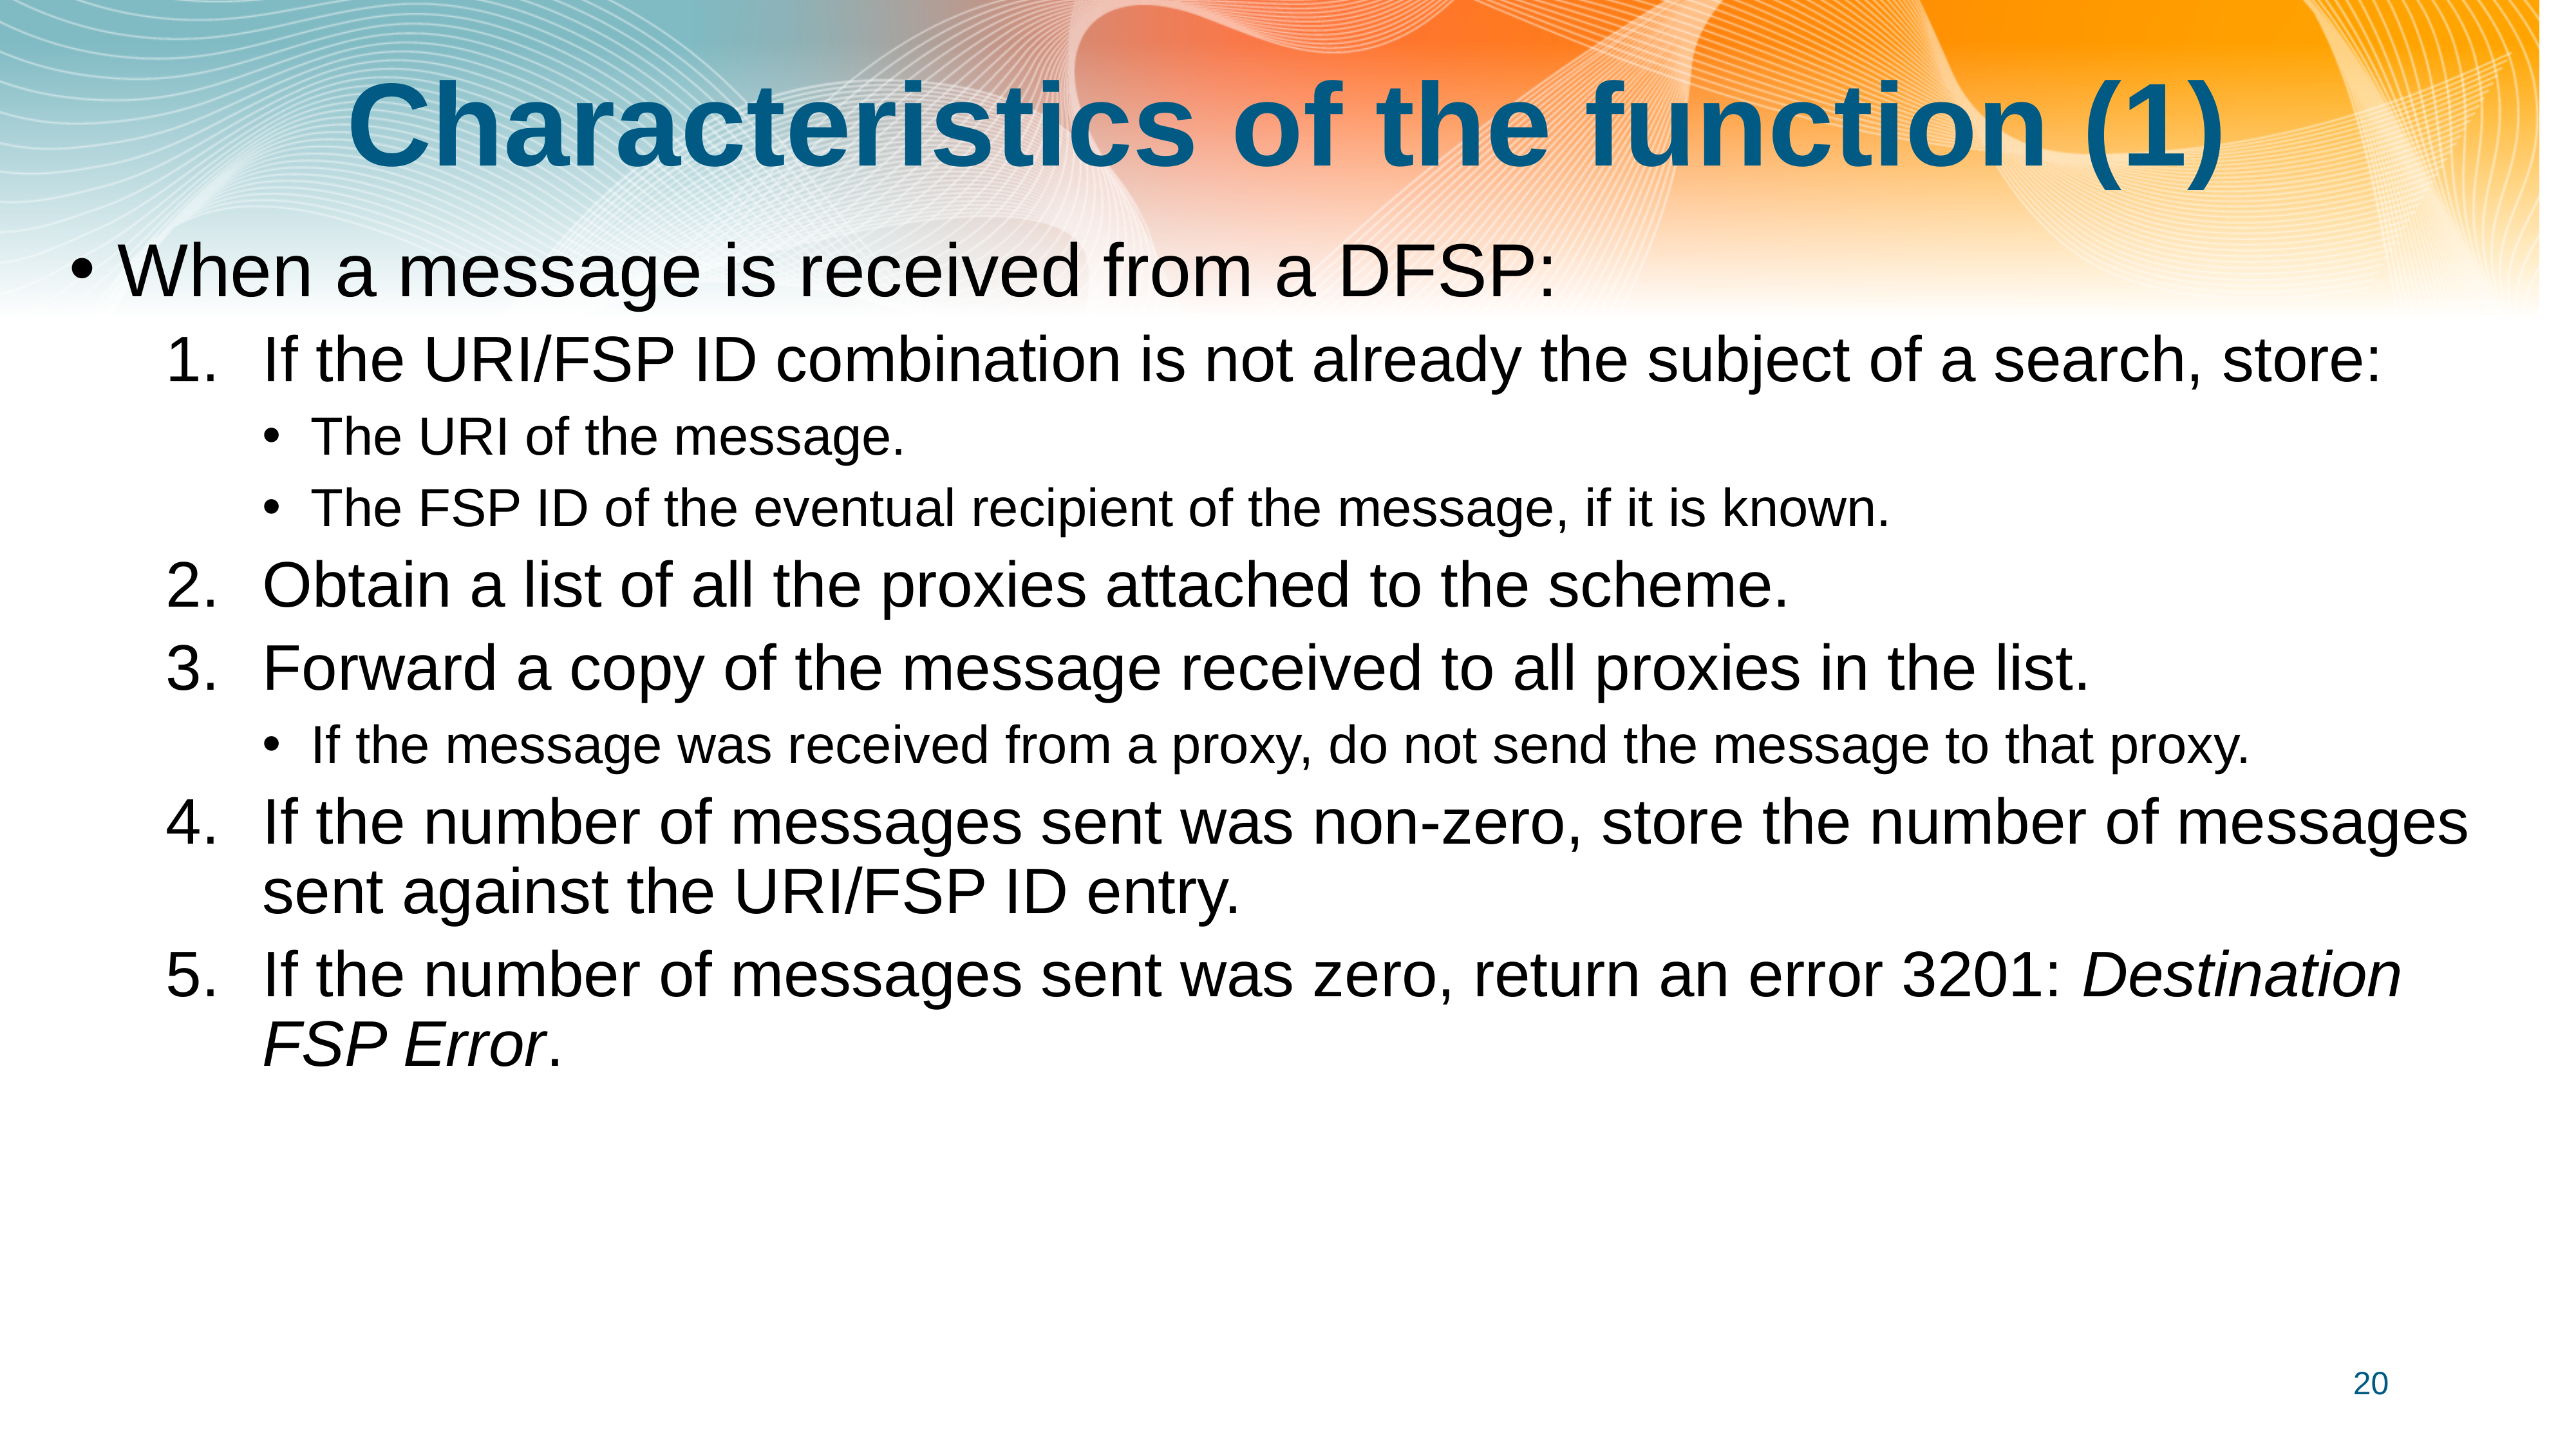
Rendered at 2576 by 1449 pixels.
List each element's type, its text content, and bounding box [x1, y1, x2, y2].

slide_number 20 [1819, 1343, 2399, 1421]
list When a message is received from a DFSP: If the URI/FSP ID combination is not already the subject of a search, store: The URI of the message. The FSP ID of the eventual recipient of the message, if it is known. Obtain a list of all the proxies attached to the scheme. Forward a copy of the message received to all proxies in the list. If the message was received from a proxy, do not send the message to that proxy. If the number of messages sent was non-zero, store the number of messages sent against the URI/FSP ID entry. If the number of messages sent was zero, return an error 3201: Destination FSP Error. [60, 226, 2516, 1305]
title Characteristics of the function (1) [60, 48, 2516, 207]
picture [0, 0, 2540, 1417]
